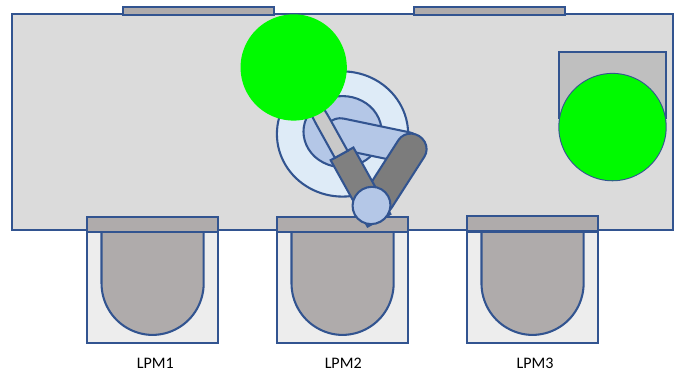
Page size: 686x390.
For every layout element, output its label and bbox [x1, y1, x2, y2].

text_box [559, 51, 666, 181]
text_box [86, 216, 219, 233]
text_box [466, 215, 599, 232]
text_box [466, 232, 599, 344]
text_box [86, 233, 219, 344]
text_box [275, 120, 349, 198]
text_box [276, 233, 409, 344]
text_box [329, 146, 376, 201]
text_box [480, 232, 585, 336]
text_box [239, 15, 348, 122]
text_box [351, 185, 392, 226]
text_box [290, 233, 395, 336]
text_box [312, 111, 350, 160]
text_box [302, 119, 333, 168]
text_box [311, 13, 674, 231]
text_box [341, 70, 410, 131]
text_box [100, 233, 205, 336]
text_box [328, 95, 382, 125]
text_box [332, 117, 412, 160]
text_box [364, 158, 383, 177]
text_box [11, 13, 353, 231]
text_box [94, 345, 580, 380]
text_box [123, 6, 565, 15]
text_box [360, 155, 372, 163]
text_box [276, 216, 409, 233]
text_box [372, 132, 428, 211]
